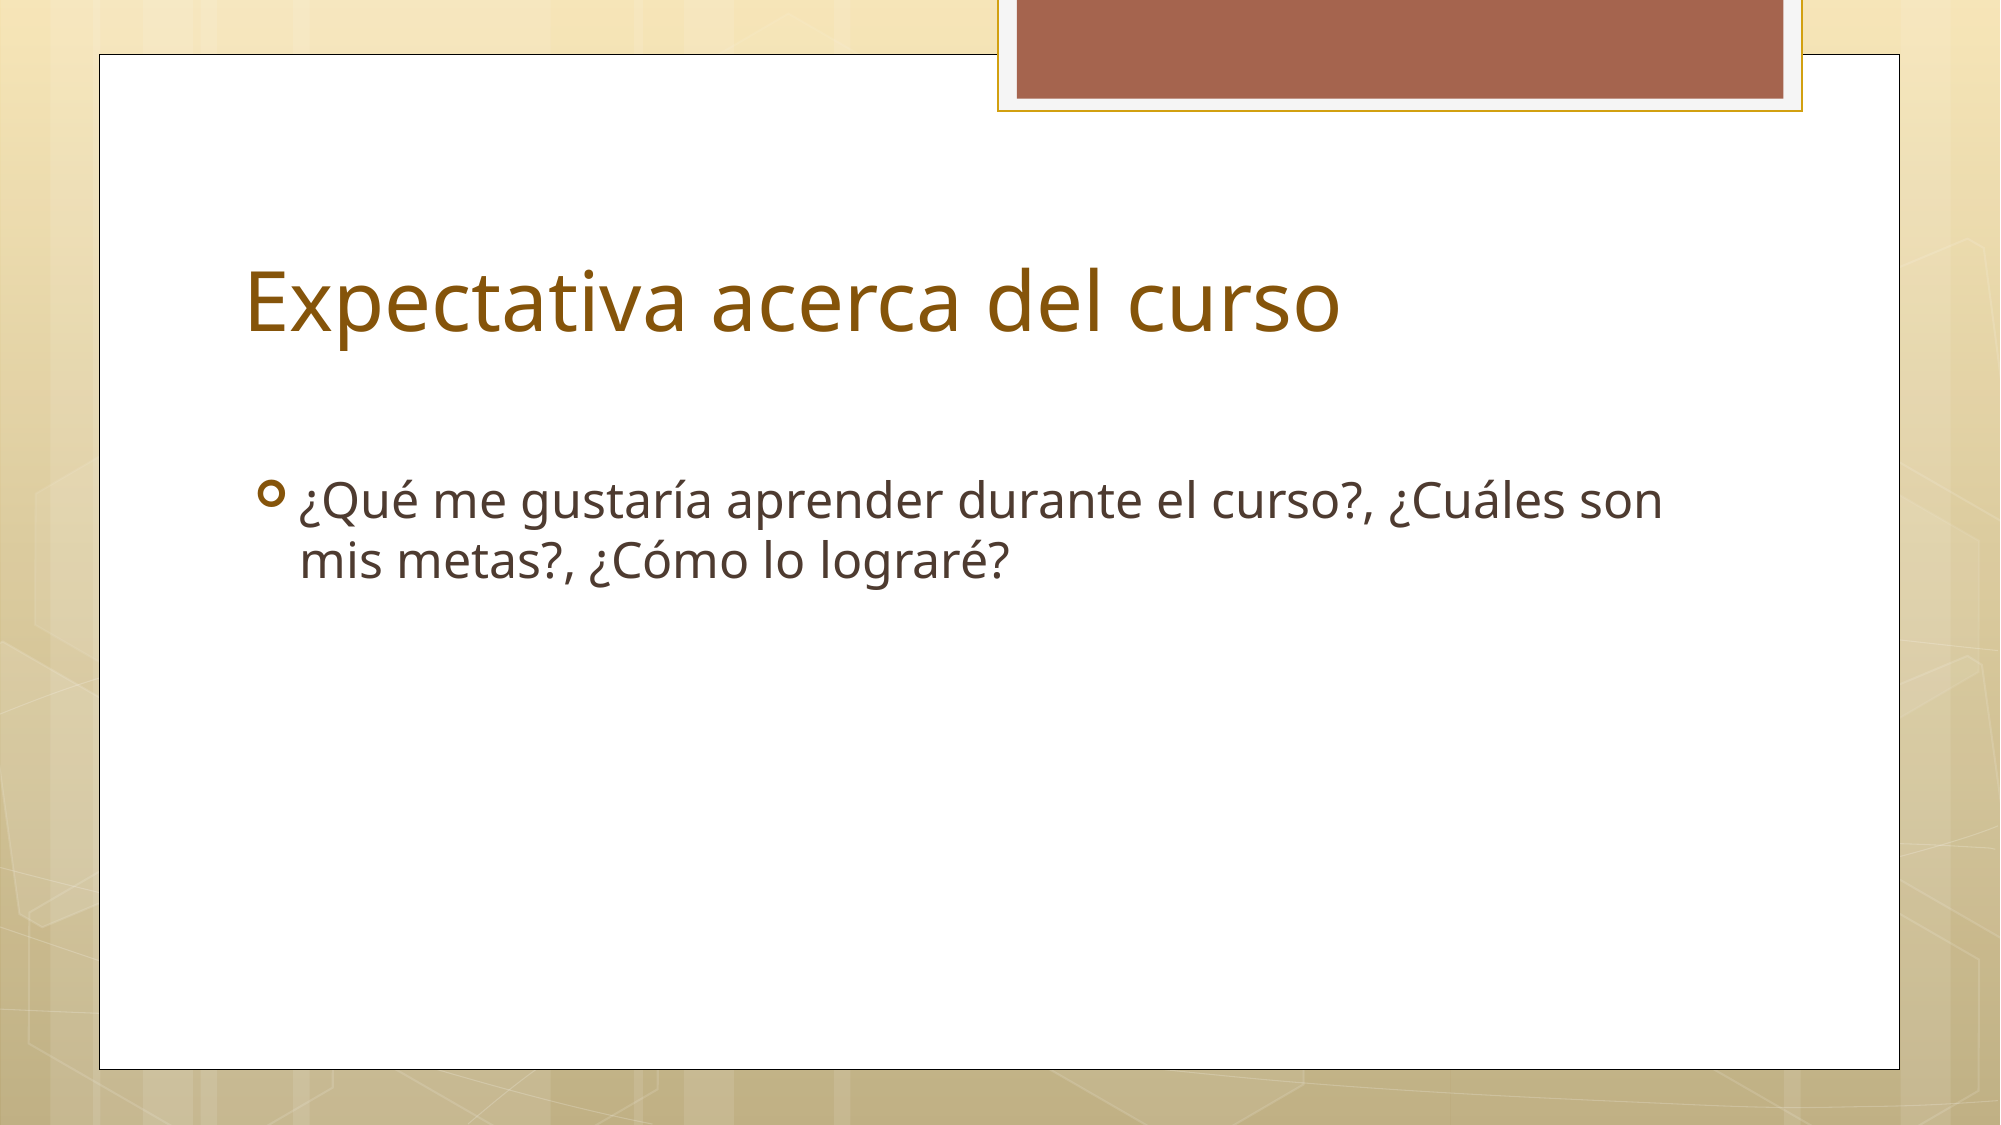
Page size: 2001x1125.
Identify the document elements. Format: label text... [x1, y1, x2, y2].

title Expectativa acerca del curso [228, 168, 1765, 357]
list ¿Qué me gustaría aprender durante el curso?, ¿Cuáles son mis metas?, ¿Cómo lo lograré? [228, 461, 1769, 957]
